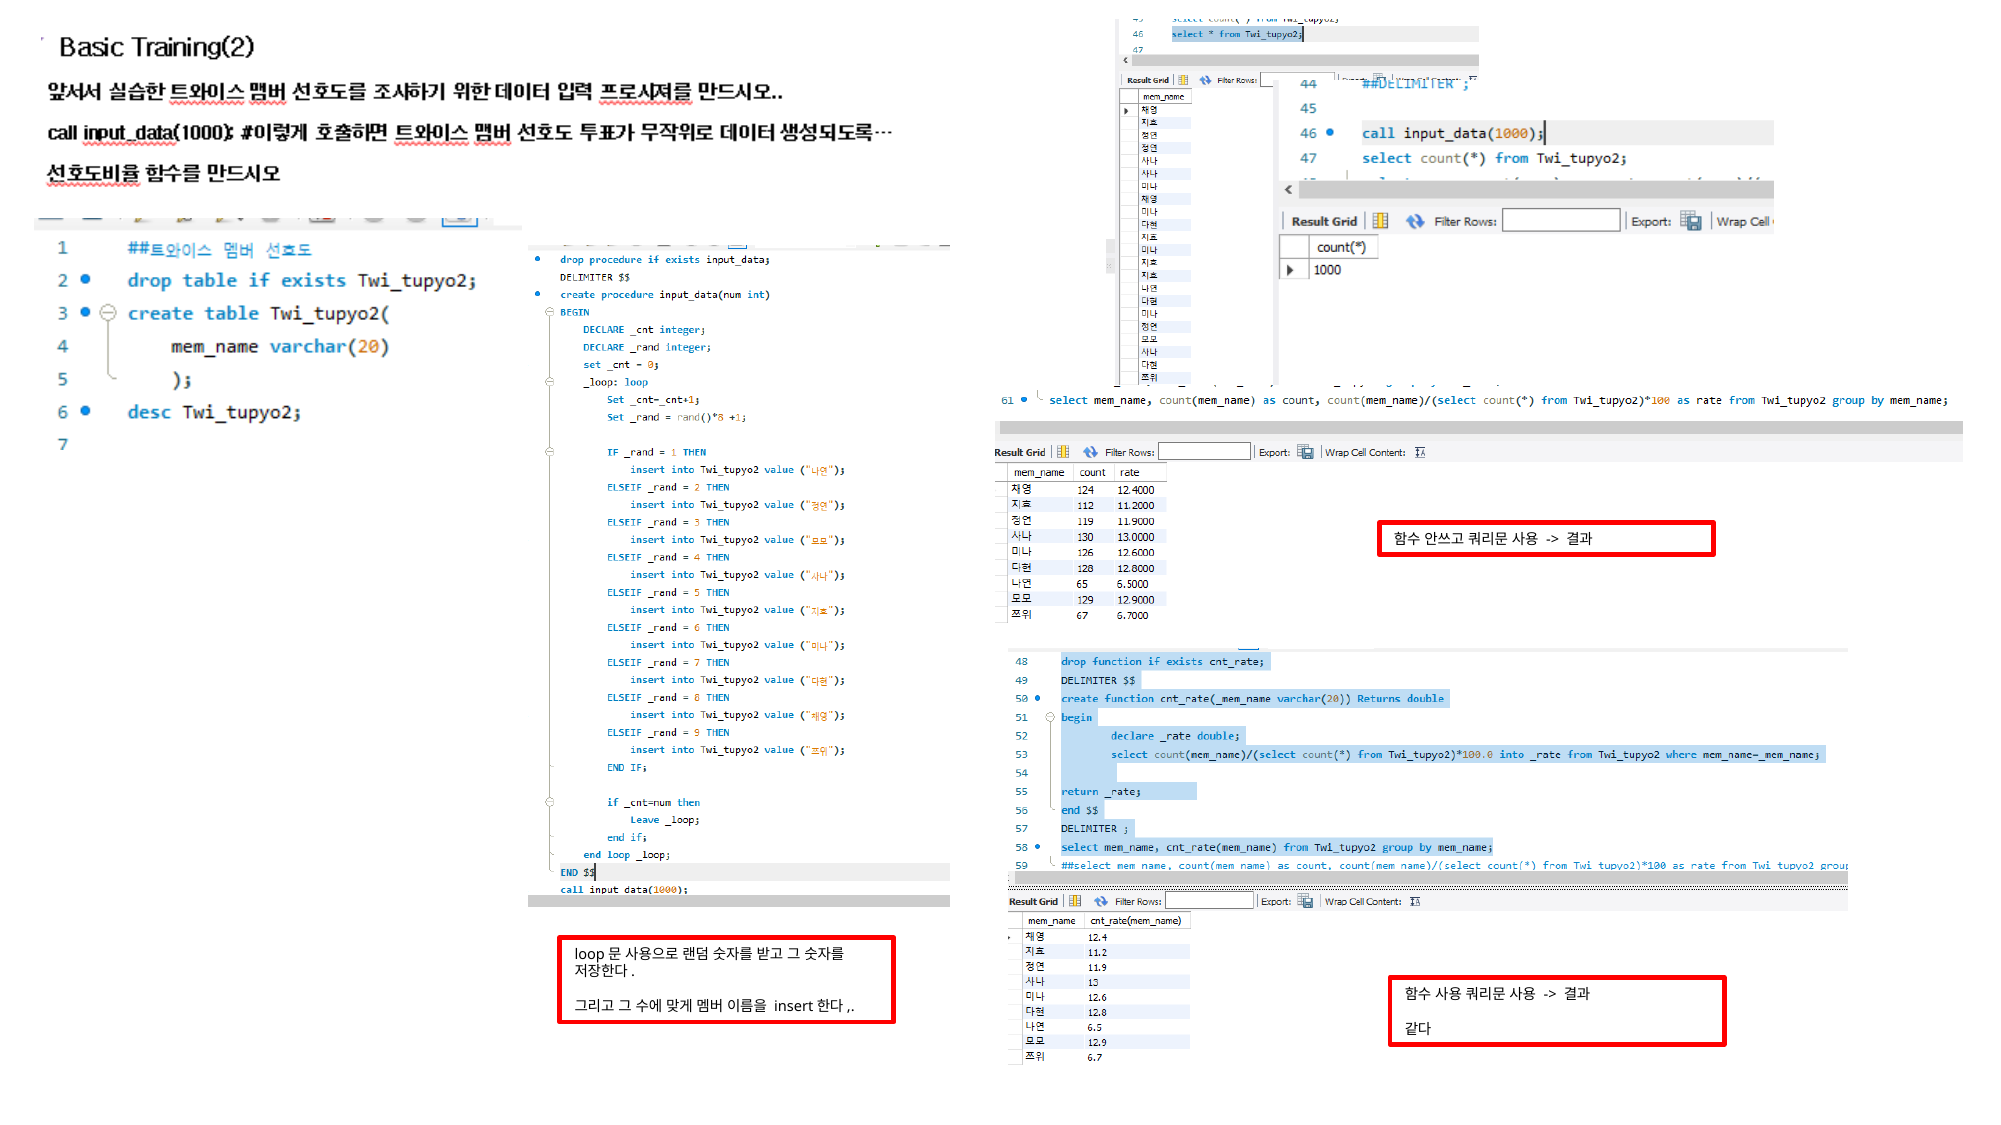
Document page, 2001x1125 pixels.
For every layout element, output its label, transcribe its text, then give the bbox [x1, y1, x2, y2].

picture [1008, 648, 1848, 1088]
picture [995, 19, 1963, 629]
picture [528, 245, 950, 907]
picture [34, 25, 915, 450]
text_box loop문 사용으로 랜덤 숫자를 받고 그 숫자를 저장한다. 그리고 그 수에 맞게 멤버 이름을 insert한다,. [559, 937, 894, 1023]
